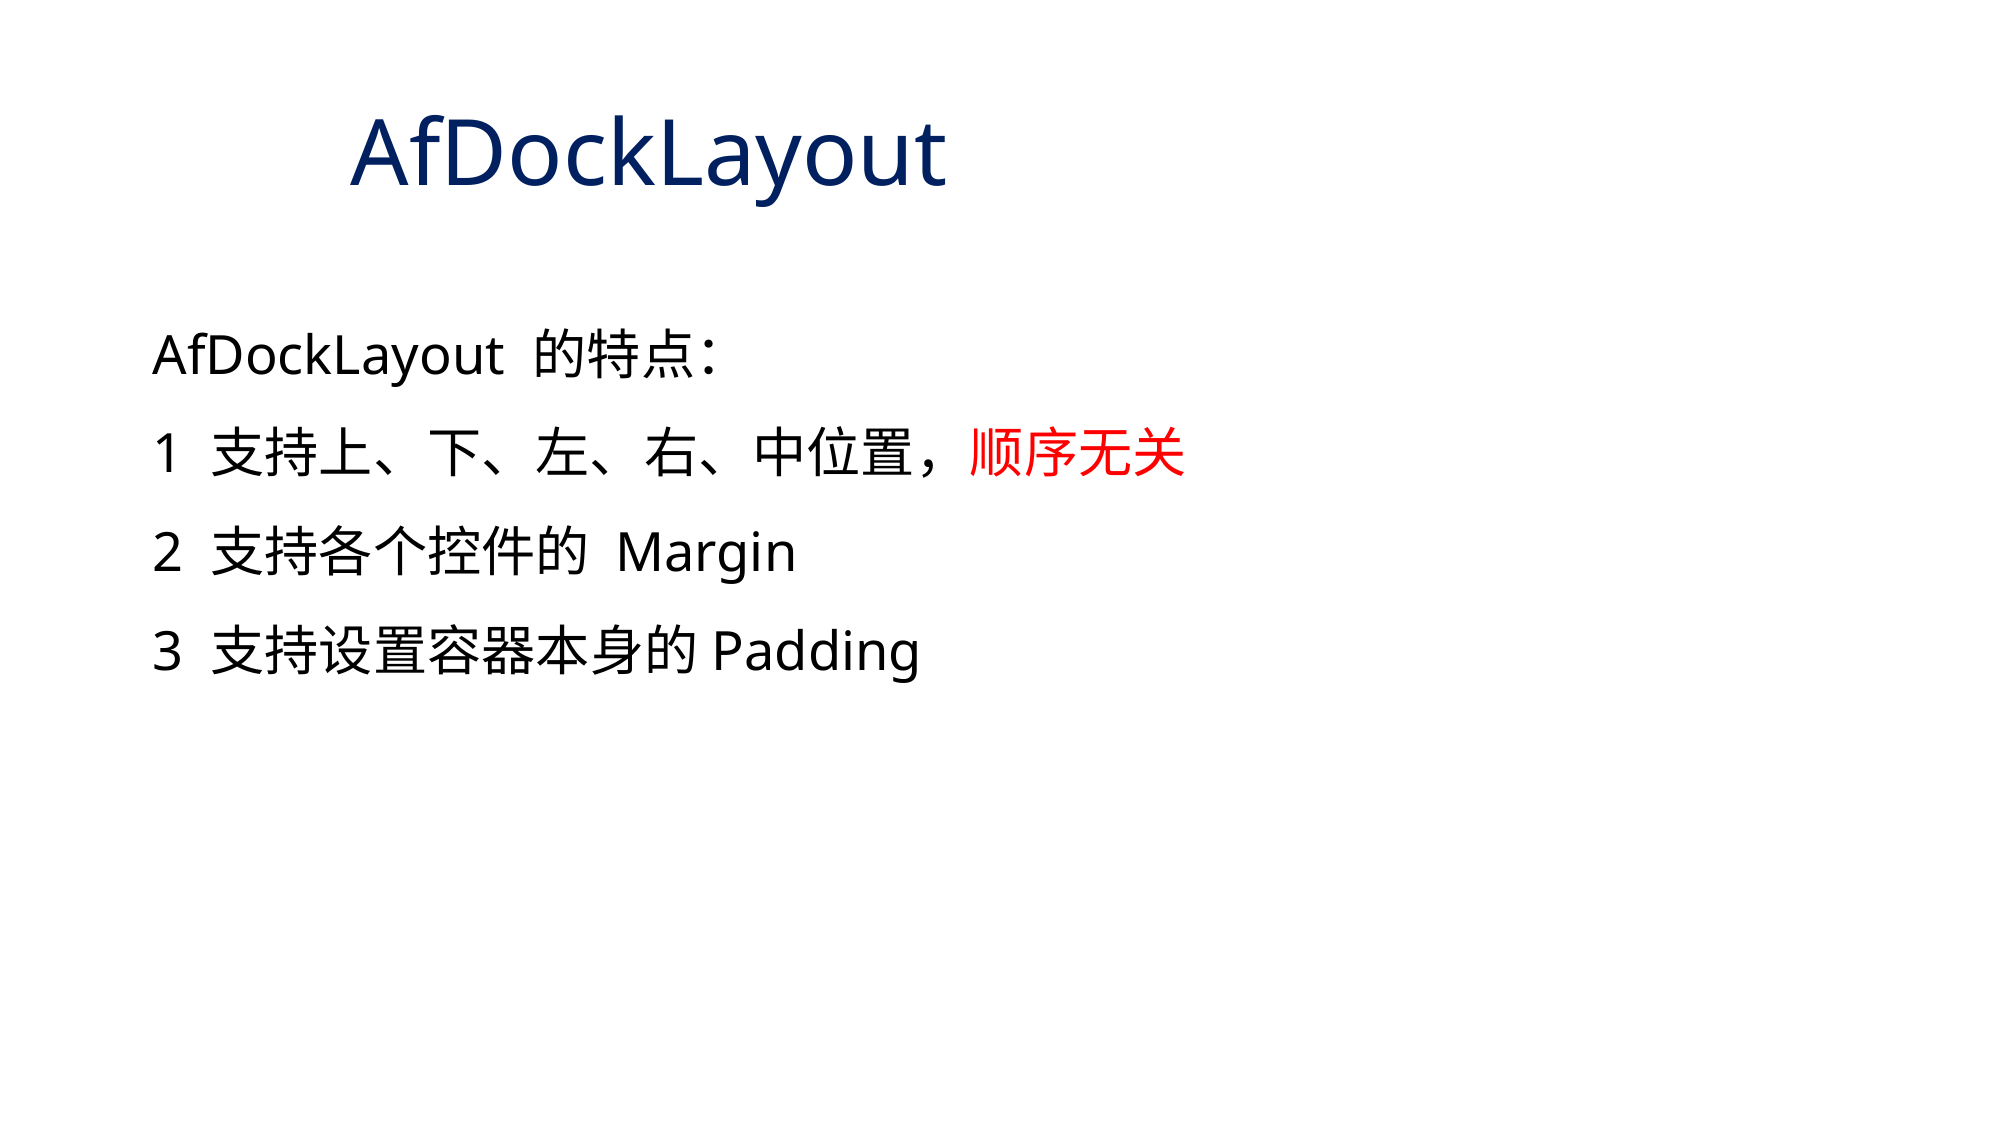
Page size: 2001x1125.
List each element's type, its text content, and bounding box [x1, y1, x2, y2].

title AfDockLayout [335, 90, 1680, 223]
list AfDockLayout 的特点： 1 支持上、下、左、右、中位置，顺序无关 2 支持各个控件的 Margin 3 支持设置容器本身的Padding [137, 299, 1863, 1014]
